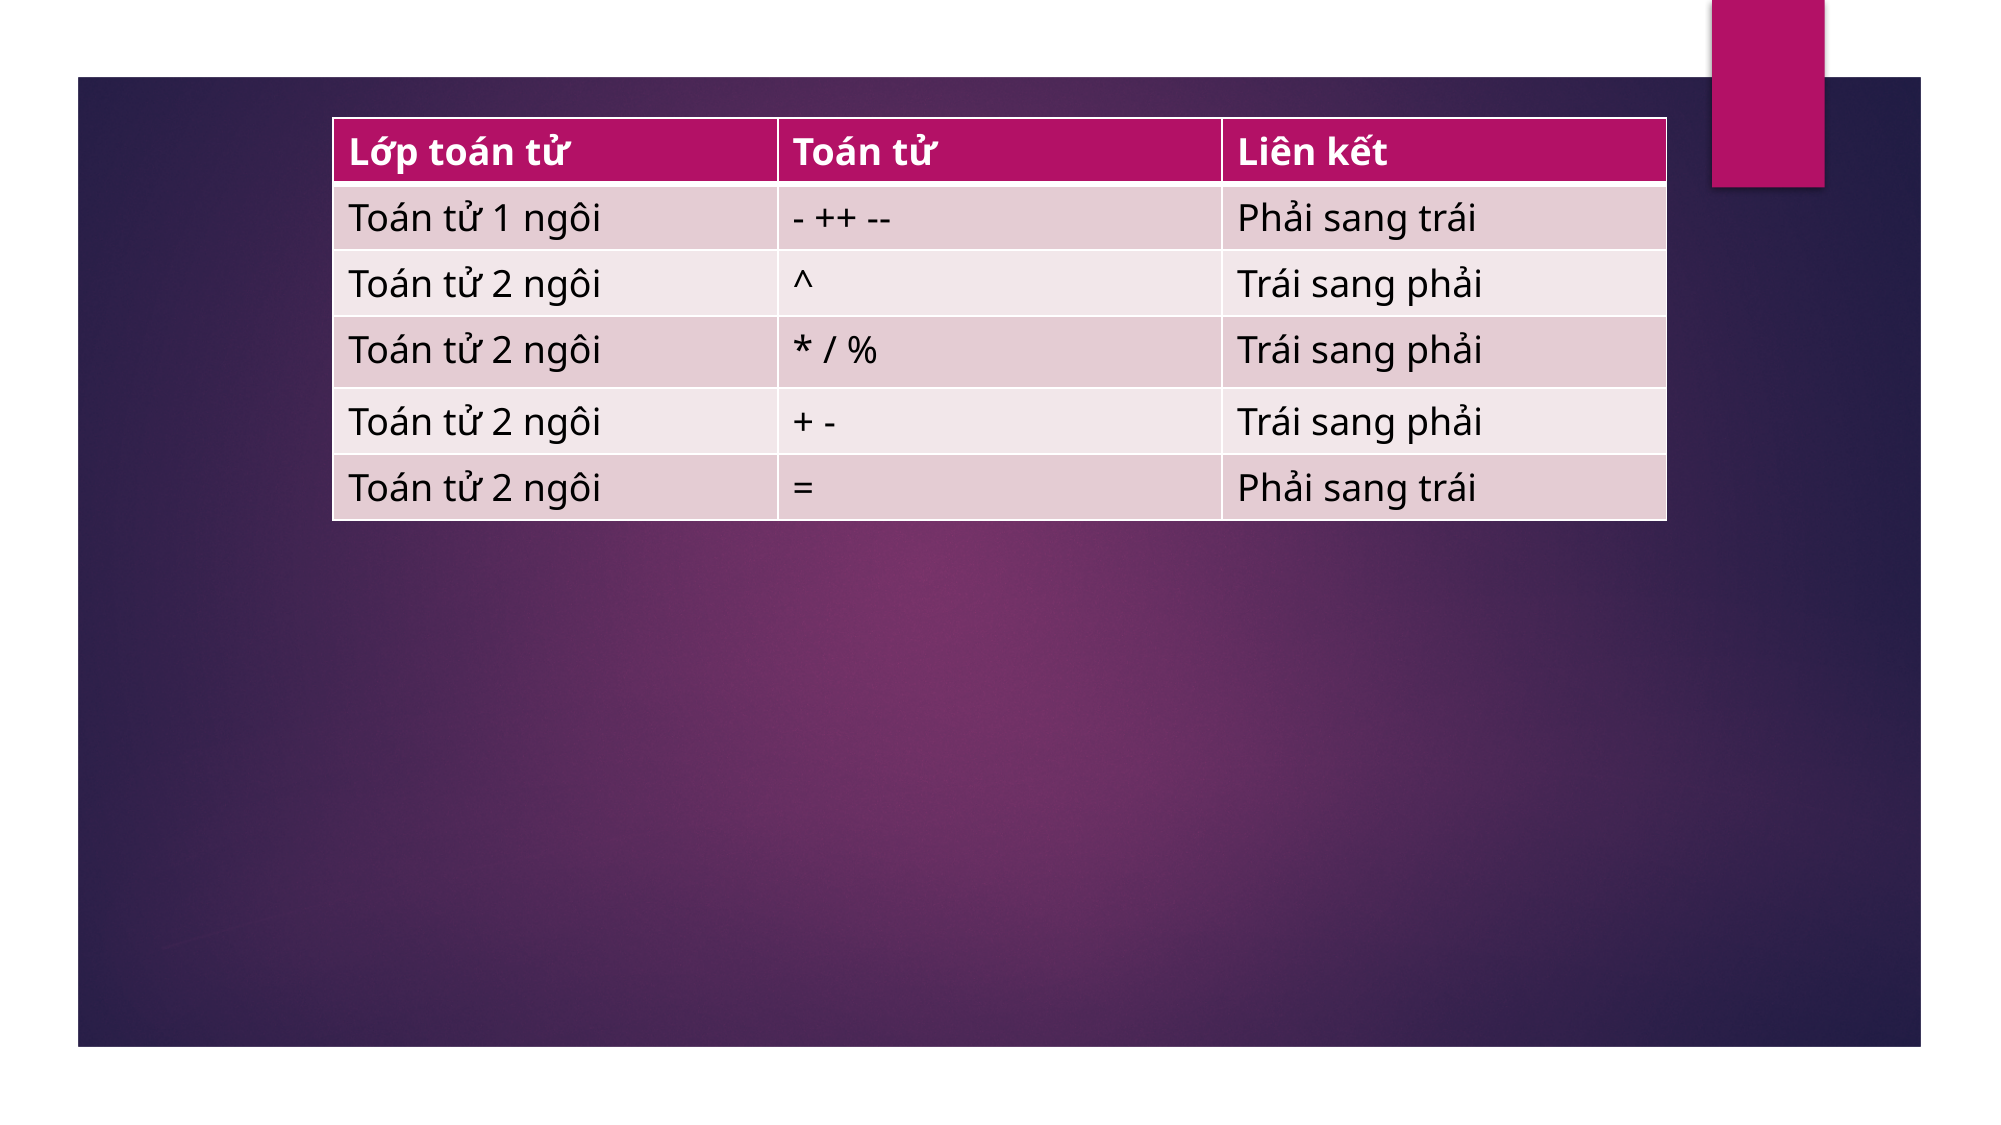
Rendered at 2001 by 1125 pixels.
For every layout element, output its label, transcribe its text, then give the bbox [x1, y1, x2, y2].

table_cell * / % [779, 317, 1221, 387]
table_cell + - [779, 389, 1221, 453]
table_cell Toán tử 2 ngôi [334, 317, 777, 387]
table_cell Toán tử 2 ngôi [334, 251, 777, 315]
table_cell Toán tử 2 ngôi [334, 389, 777, 453]
table_cell = [779, 455, 1221, 519]
table_cell Trái sang phải [1223, 251, 1666, 315]
table_cell Toán tử 1 ngôi [334, 187, 777, 249]
table_cell Phải sang trái [1223, 187, 1666, 249]
table_header Toán tử [779, 119, 1221, 181]
table_cell Trái sang phải [1223, 317, 1666, 387]
table_cell Phải sang trái [1223, 455, 1666, 519]
table_cell Toán tử 2 ngôi [334, 455, 777, 519]
table_cell ^ [779, 251, 1221, 315]
table_header Liên kết [1223, 119, 1666, 181]
table_cell - ++ -- [779, 187, 1221, 249]
table_header Lớp toán tử [334, 119, 777, 181]
table_cell Trái sang phải [1223, 389, 1666, 453]
